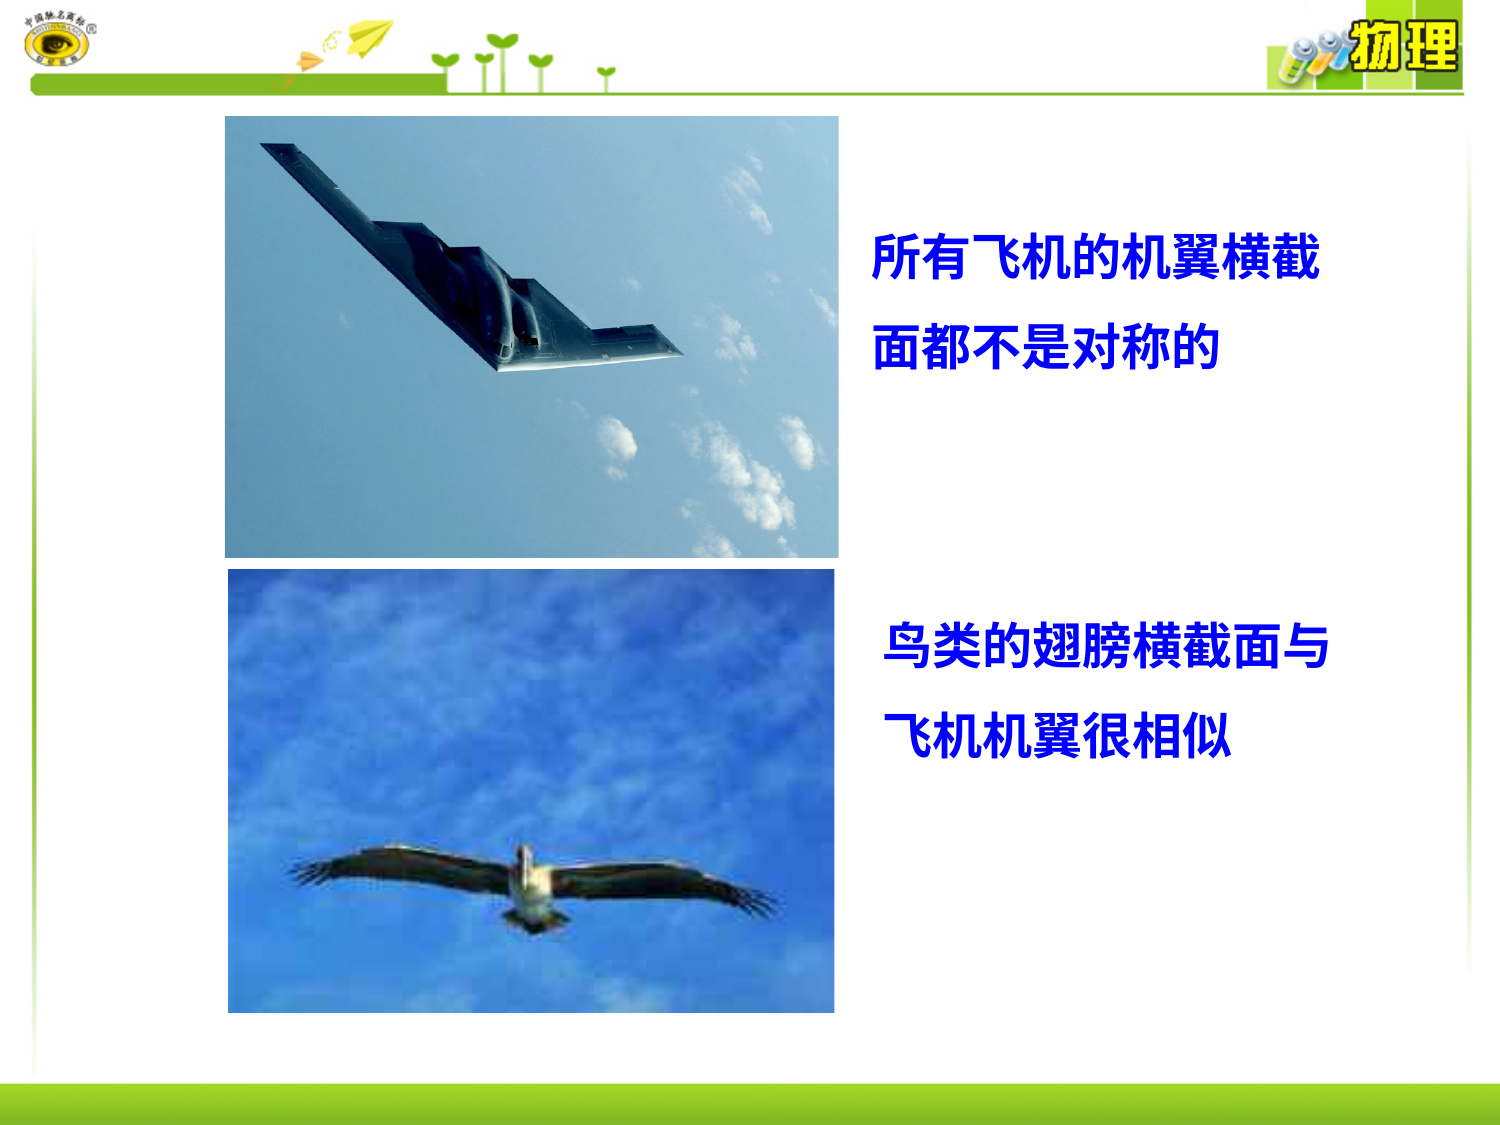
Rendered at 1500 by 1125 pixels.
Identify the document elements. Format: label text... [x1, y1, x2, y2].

text_box 所有飞机的机翼横截面都不是对称的 [856, 187, 1374, 383]
text_box 鸟类的翅膀横截面与飞机机翼很相似 [867, 576, 1379, 772]
picture [0, 0, 1500, 1125]
